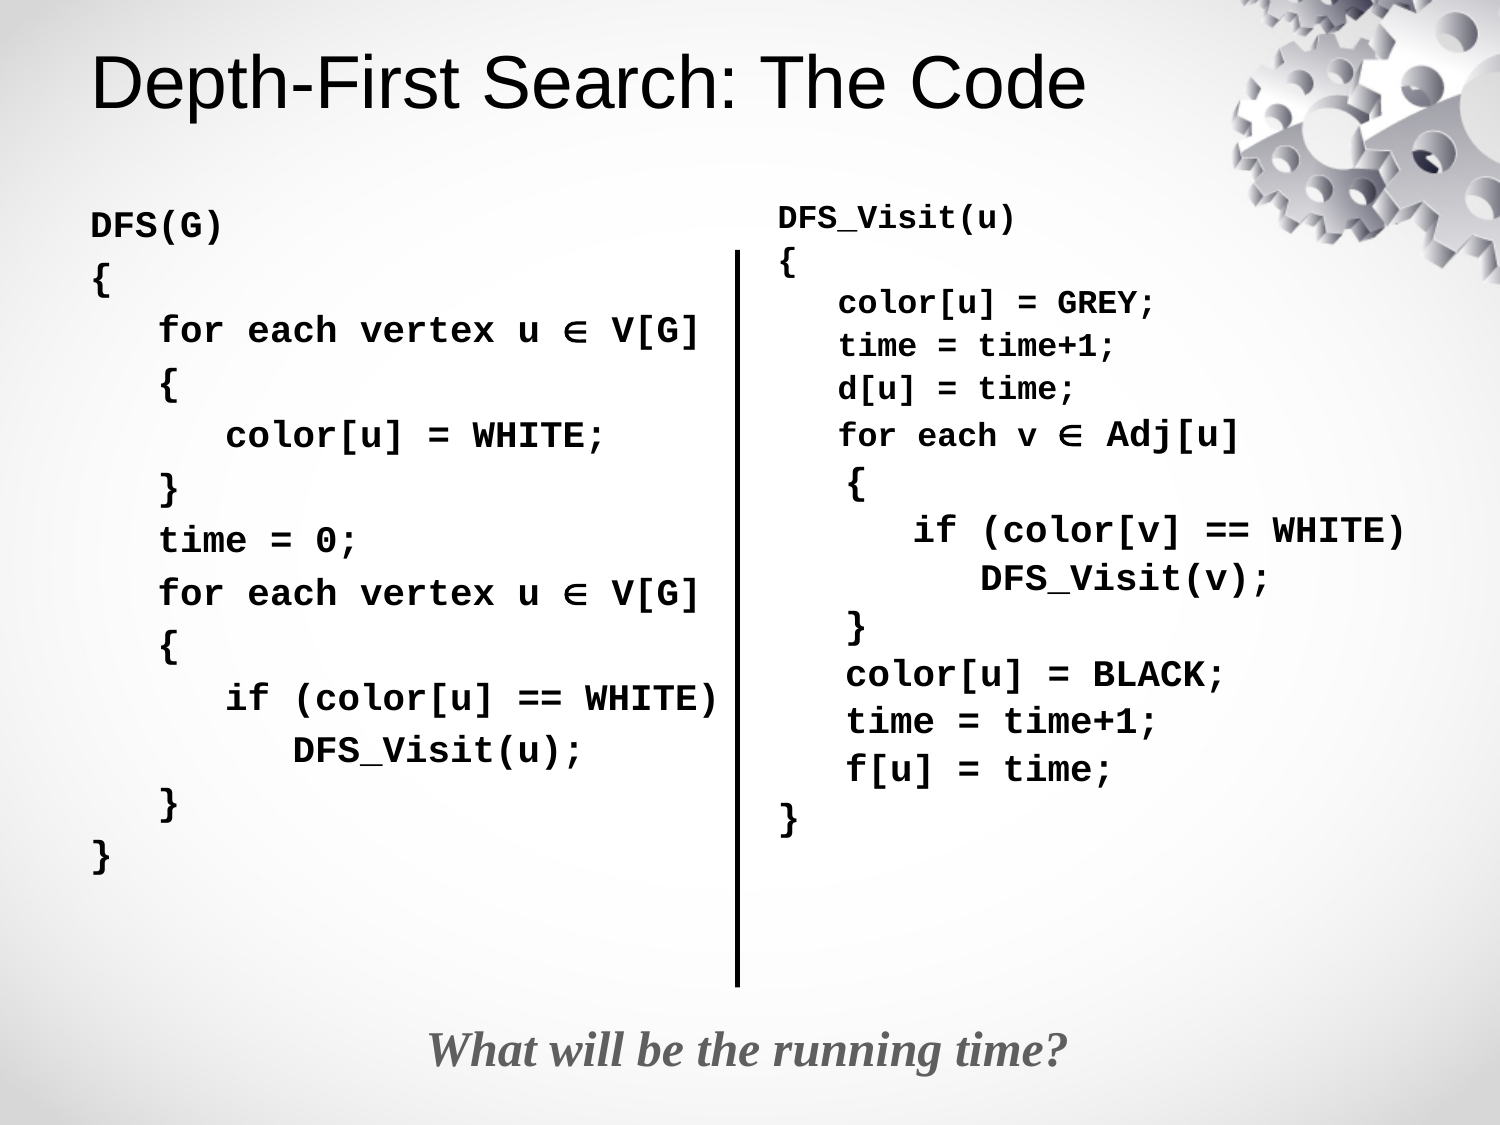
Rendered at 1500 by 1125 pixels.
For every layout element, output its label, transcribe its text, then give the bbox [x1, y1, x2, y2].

list DFS_Visit(u) { color[u] = GREY; time = time+1; d[u] = time; for each v  Adj[u] { if (color[v] == WHITE) DFS_Visit(v); } color[u] = BLACK; time = time+1; f[u] = time; } [762, 192, 1426, 1006]
list DFS(G) { for each vertex u  V[G] { color[u] = WHITE; } time = 0; for each vertex u  V[G] { if (color[u] == WHITE) DFS_Visit(u); } } [74, 192, 738, 1006]
title Depth-First Search: The Code [74, 30, 1426, 127]
text_box What will be the running time? [410, 1009, 1085, 1084]
picture [0, 0, 1500, 1125]
